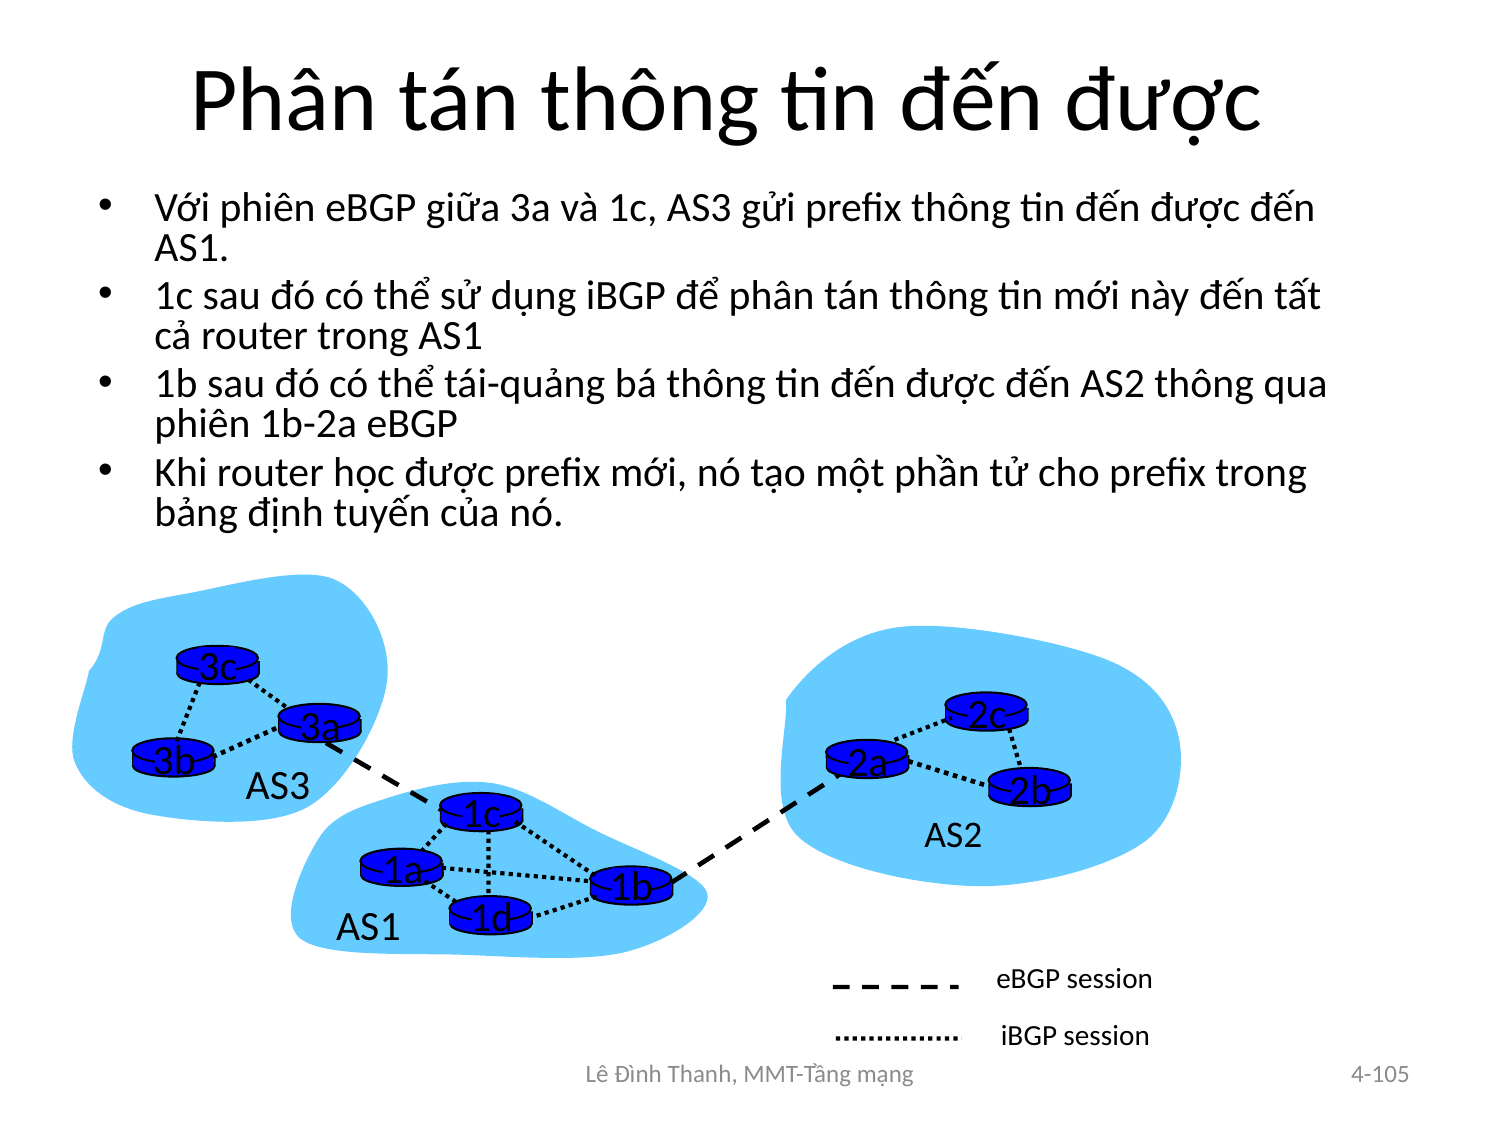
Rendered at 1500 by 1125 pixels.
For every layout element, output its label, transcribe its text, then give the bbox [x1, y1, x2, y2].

title Phân tán thông tin đến được [89, 0, 1365, 188]
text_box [64, 564, 1186, 1060]
footer Lê Đình Thanh, MMT-Tầng mạng [512, 1068, 988, 1103]
slide_number 4-105 [1074, 1042, 1425, 1103]
list Với phiên eBGP giữa 3a và 1c, AS3 gửi prefix thông tin đến được đến AS1. 1c sau đó có thể sử dụng iBGP để phân tán thông tin mới này đến tất cả router trong AS1 1b sau đó có thể tái-quảng bá thông tin đến được đến AS2 thông qua phiên 1b-2a eBGP Khi router học được prefix mới, nó tạo một phần tử cho prefix trong bảng định tuyến của nó. [83, 181, 1359, 571]
